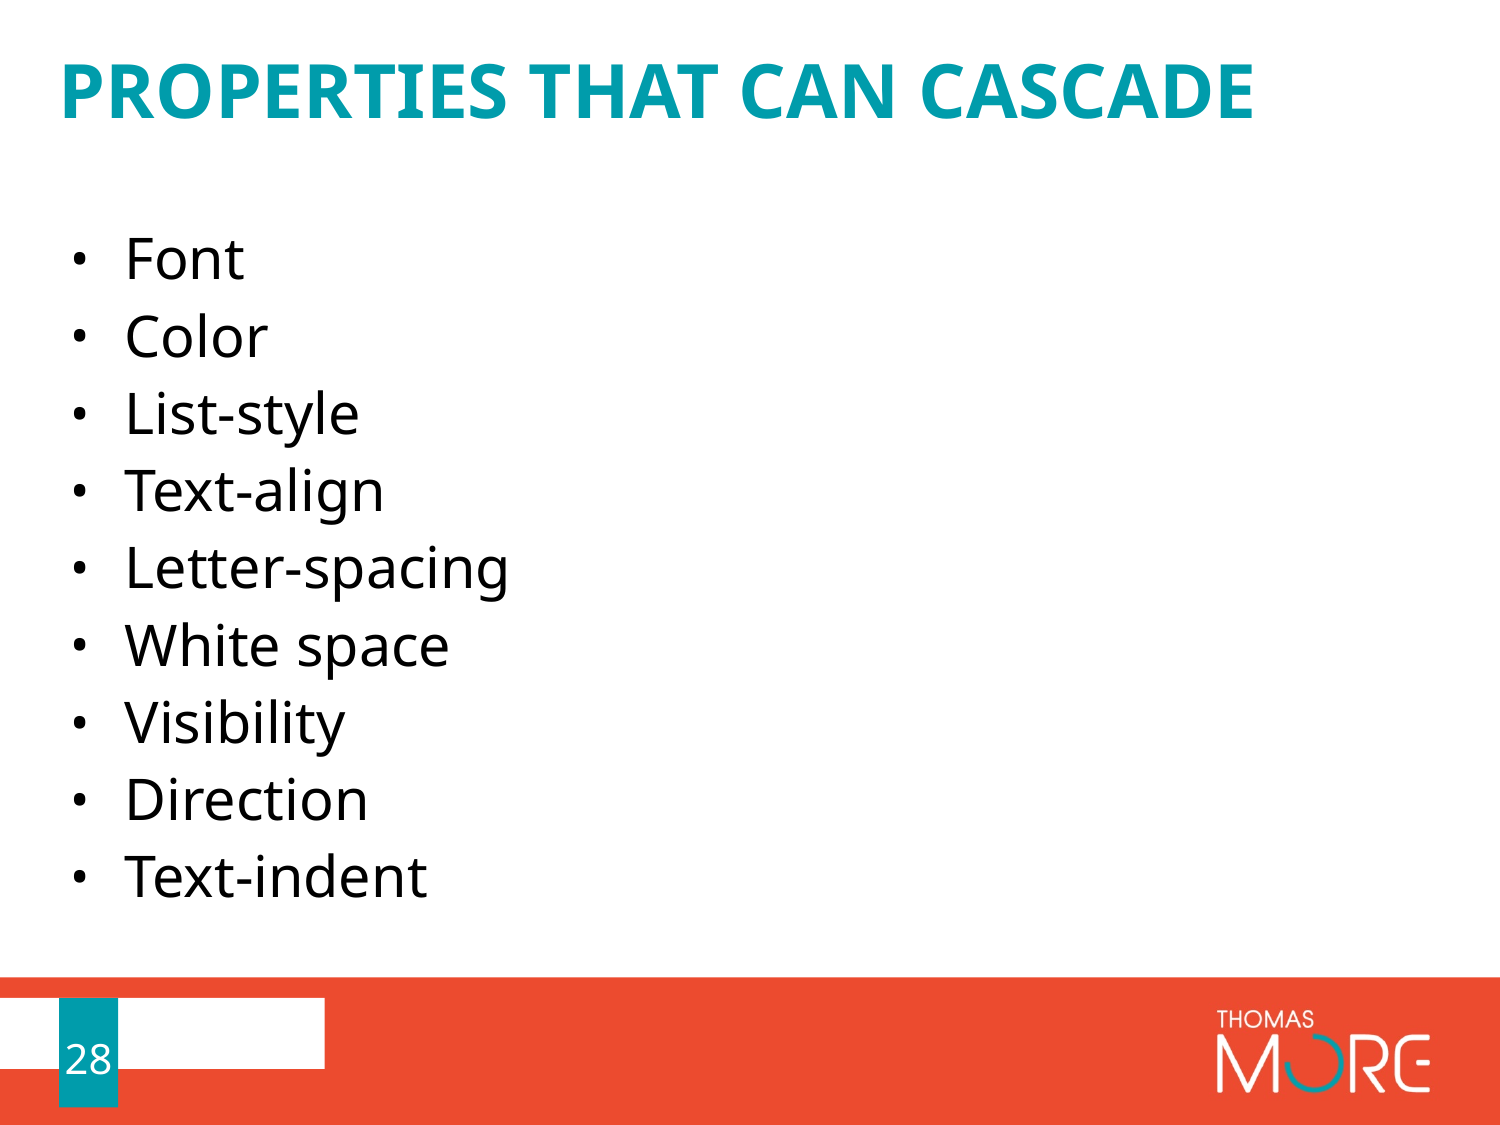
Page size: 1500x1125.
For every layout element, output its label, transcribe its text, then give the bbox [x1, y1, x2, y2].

picture [1187, 980, 1459, 1122]
title Properties that can cascade [0, 0, 1500, 188]
list Font Color List-style Text-align Letter-spacing White space Visibility Direction Text-indent [0, 188, 1500, 916]
slide_number 28 [59, 998, 119, 1108]
